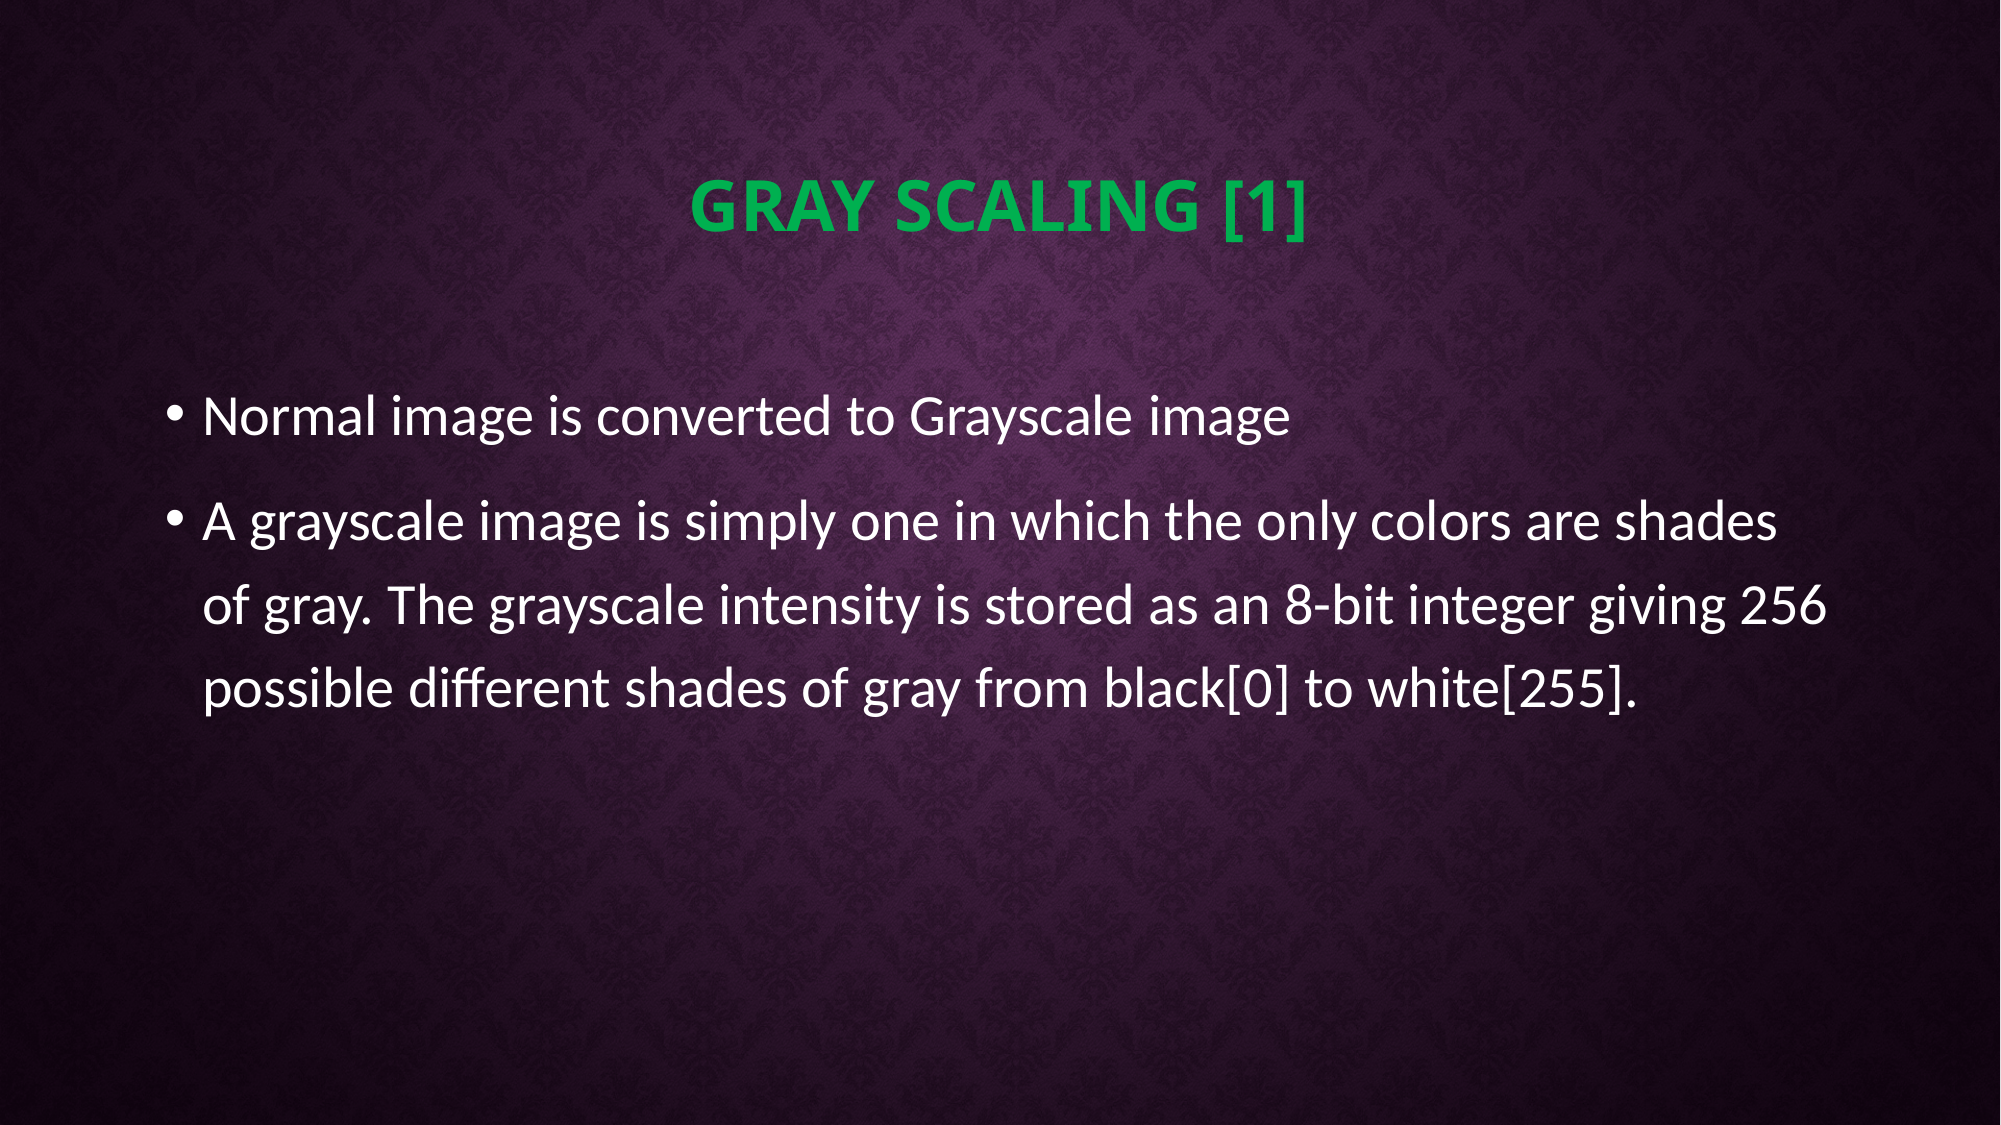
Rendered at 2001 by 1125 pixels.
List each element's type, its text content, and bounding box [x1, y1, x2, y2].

list Normal image is converted to Grayscale image A grayscale image is simply one in which the only colors are shades of gray. The grayscale intensity is stored as an 8-bit integer giving 256 possible different shades of gray from black[0] to white[255]. [149, 355, 1849, 1055]
title Gray scaling [1] [149, 99, 1849, 318]
